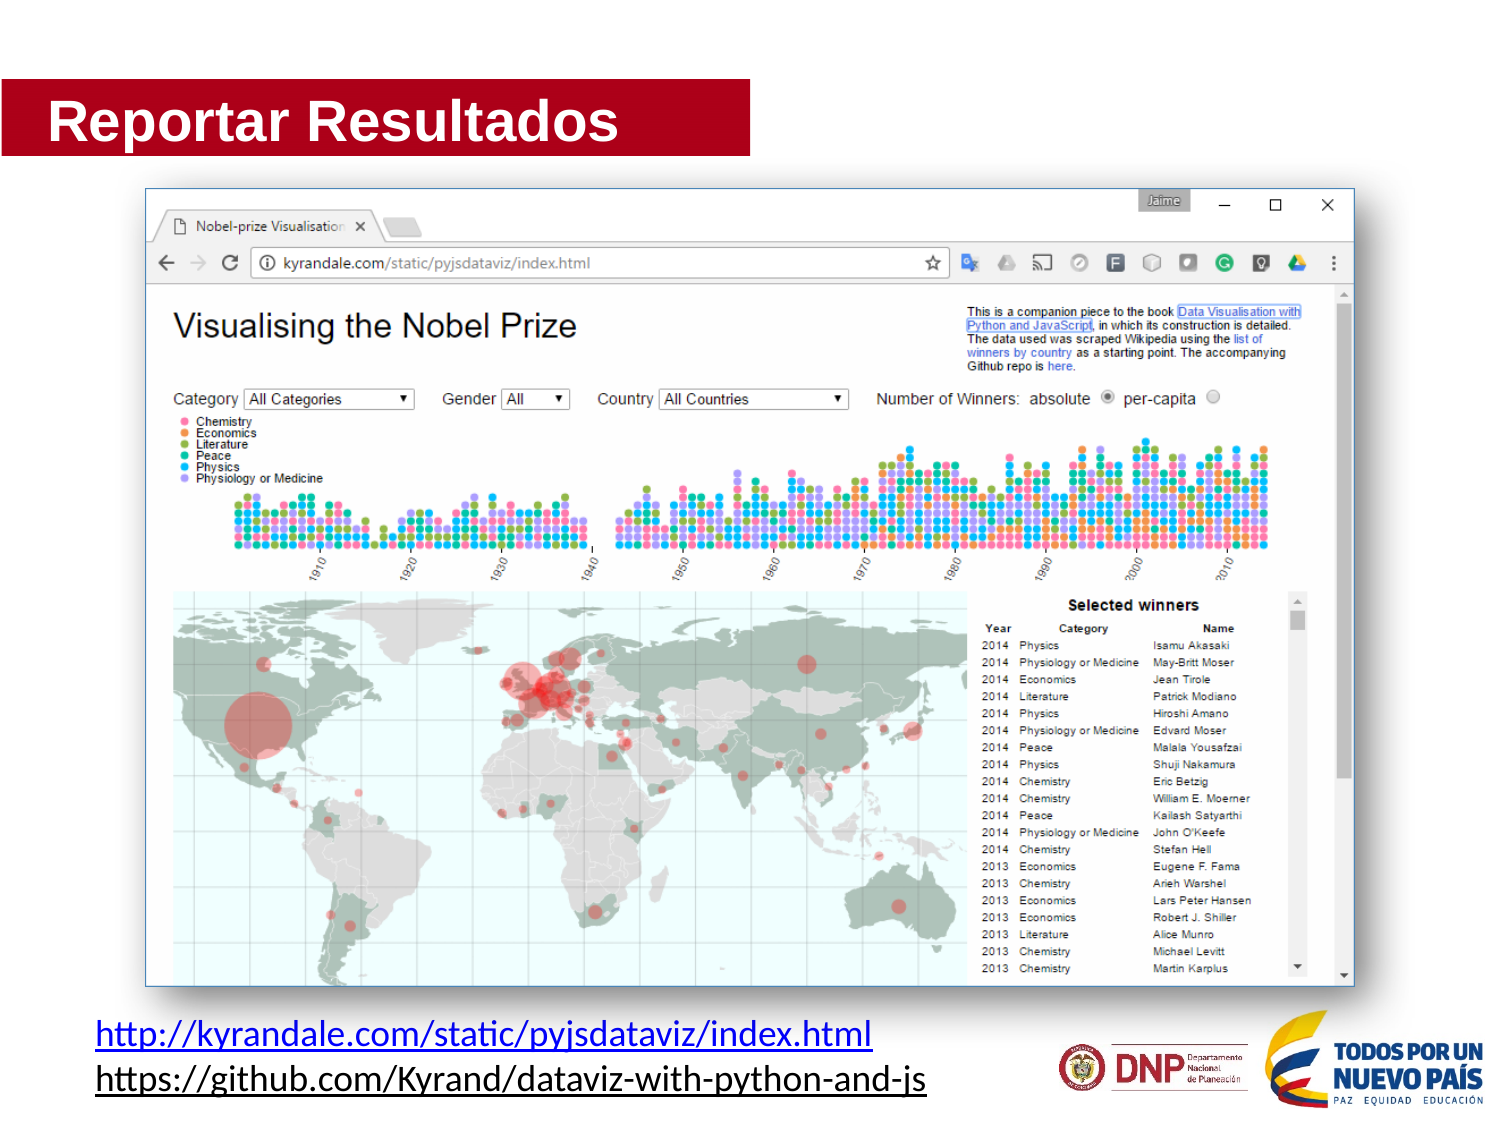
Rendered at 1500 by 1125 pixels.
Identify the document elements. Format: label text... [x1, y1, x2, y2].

picture [1, 79, 751, 156]
text_box http://kyrandale.com/static/pyjsdataviz/index.html https://github.com/Kyrand/dataviz-with-python-and-js [80, 1001, 951, 1107]
picture [145, 187, 1355, 988]
picture [1059, 999, 1495, 1124]
